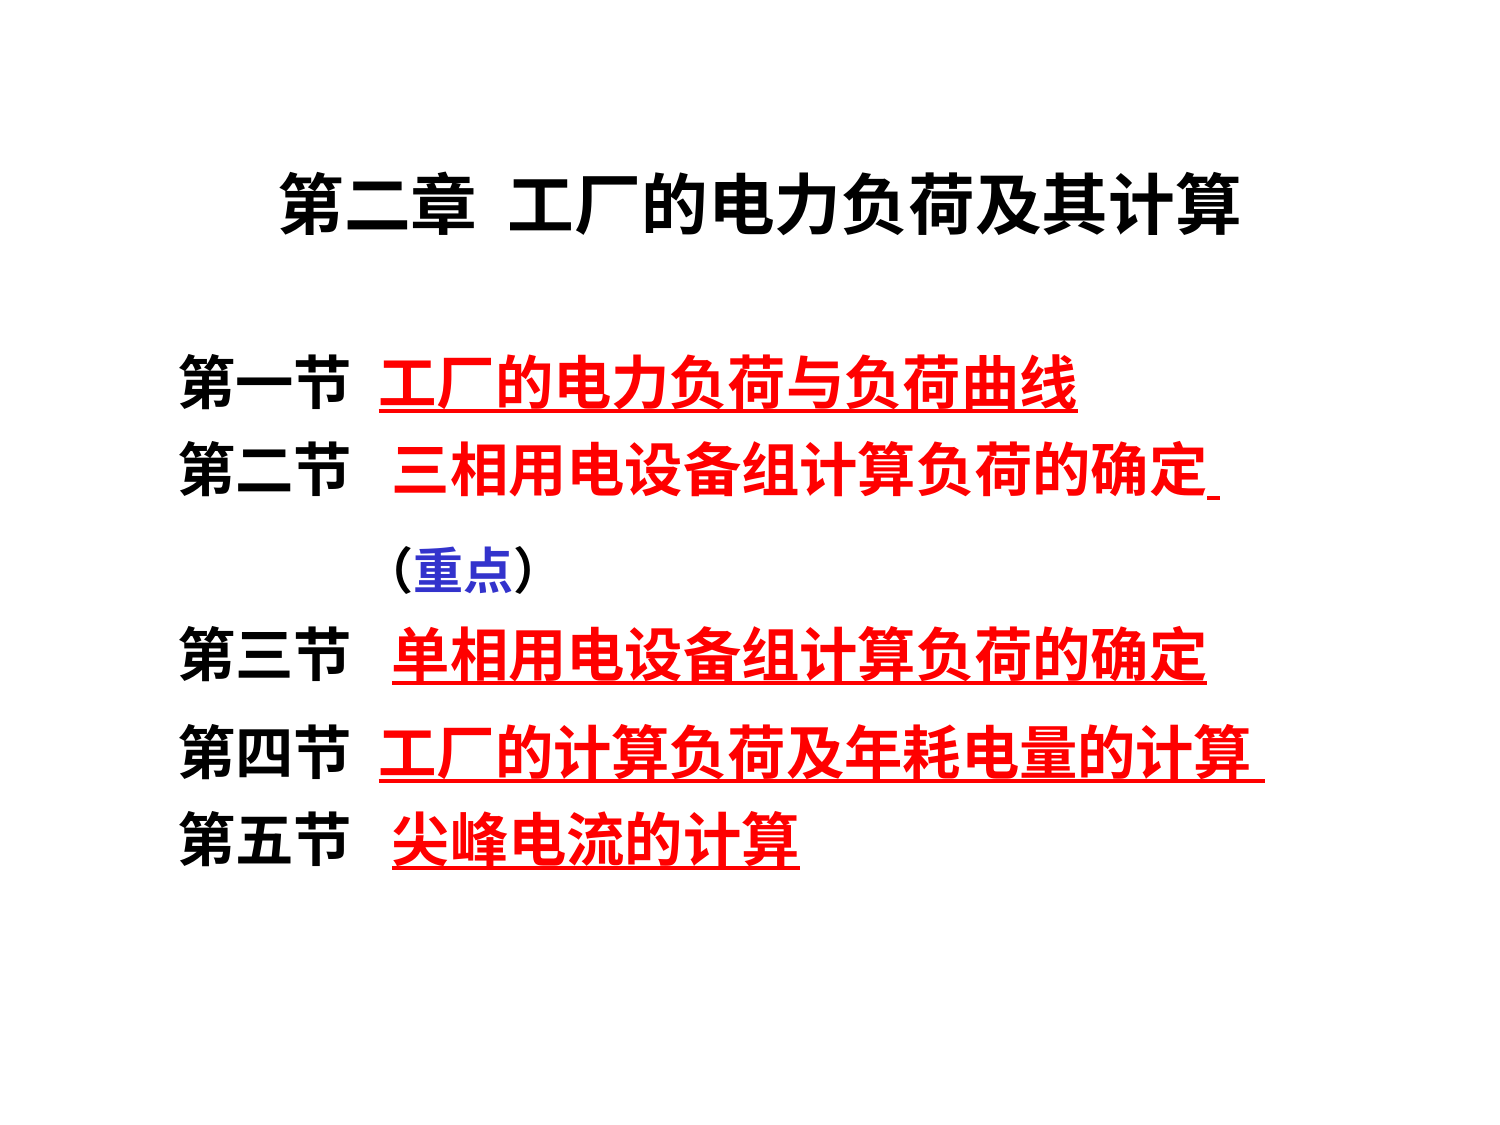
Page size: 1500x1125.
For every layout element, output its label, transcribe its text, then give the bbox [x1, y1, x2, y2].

title 第二章 工厂的电力负荷及其计算 [262, 37, 1350, 250]
text_box 第一节 工厂的电力负荷与负荷曲线 第二节 三相用电设备组计算负荷的确定 （重点） 第三节 单相用电设备组计算负荷的确定 第四节 工厂的计算负荷及年耗电量的计算 第五节 尖峰电流的计算 [162, 324, 1388, 895]
